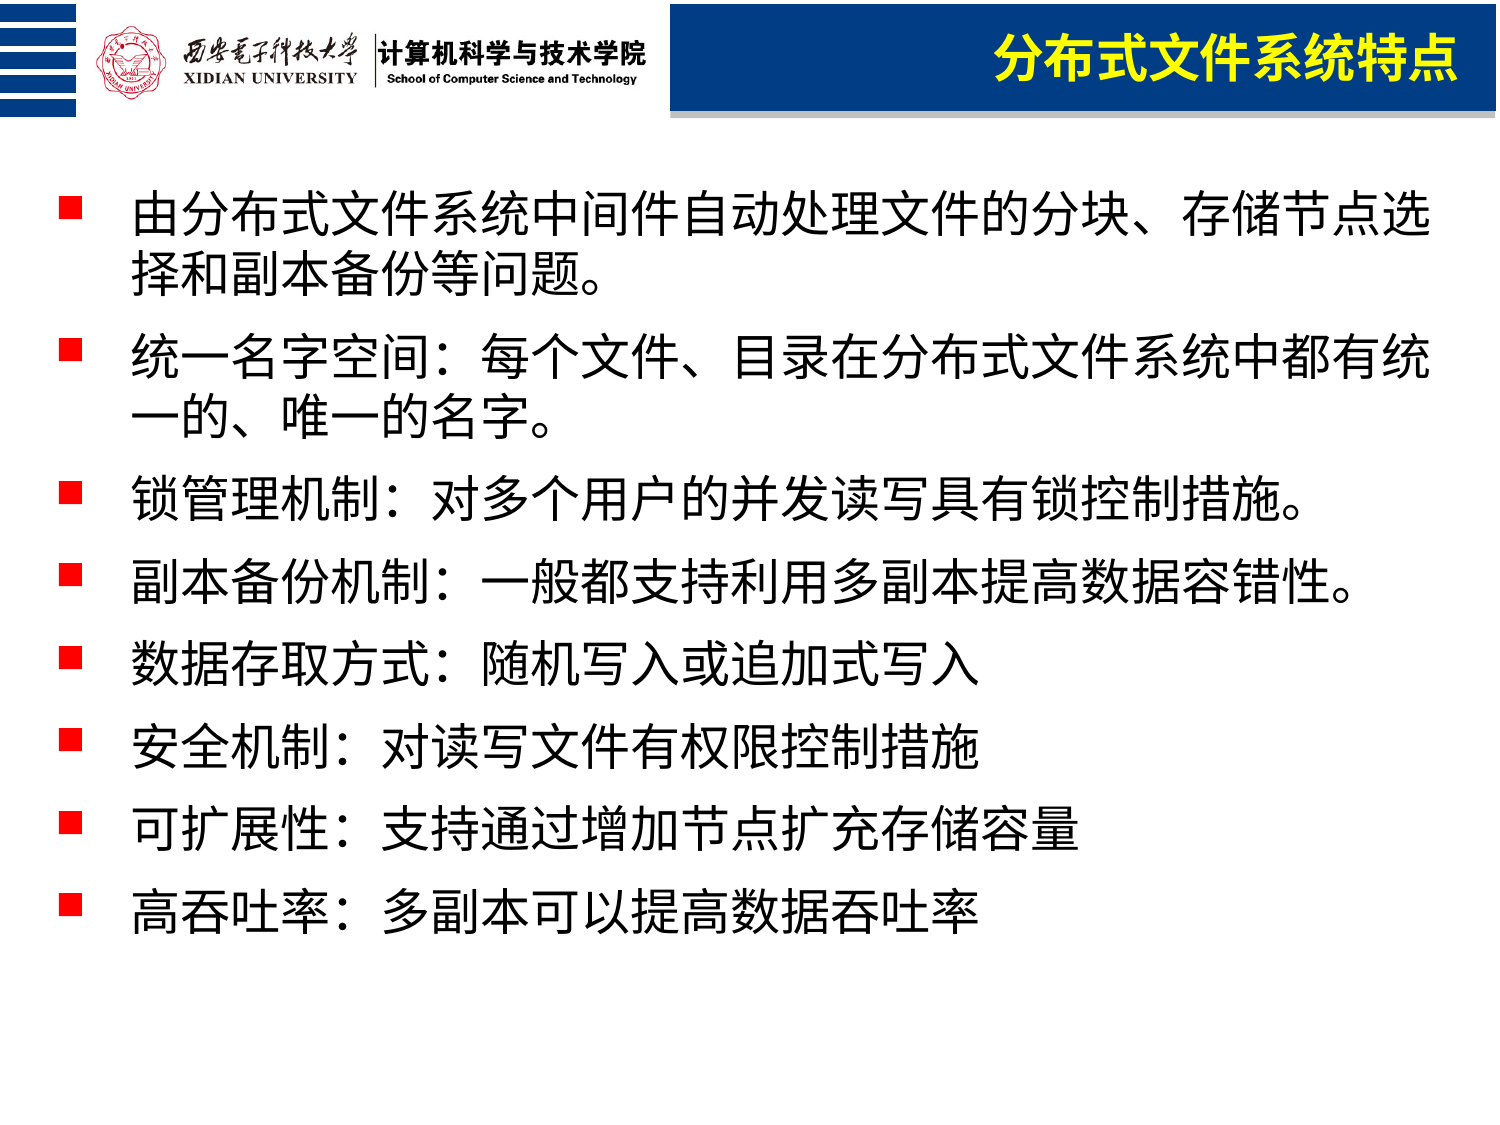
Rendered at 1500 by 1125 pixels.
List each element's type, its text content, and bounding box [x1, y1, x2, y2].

text_box 分布式文件系统特点 [862, 24, 1475, 88]
picture [0, 4, 1496, 117]
list 由分布式文件系统中间件自动处理文件的分块、存储节点选择和副本备份等问题。 统一名字空间：每个文件、目录在分布式文件系统中都有统一的、唯一的名字。 锁管理机制：对多个用户的并发读写具有锁控制措施。 副本备份机制：一般都支持利用多副本提高数据容错性。 数据存取方式：随机写入或追加式写入 安全机制：对读写文件有权限控制措施 可扩展性：支持通过增加节点扩充存储容量 高吞吐率：多副本可以提高数据吞吐率 [40, 174, 1479, 1026]
